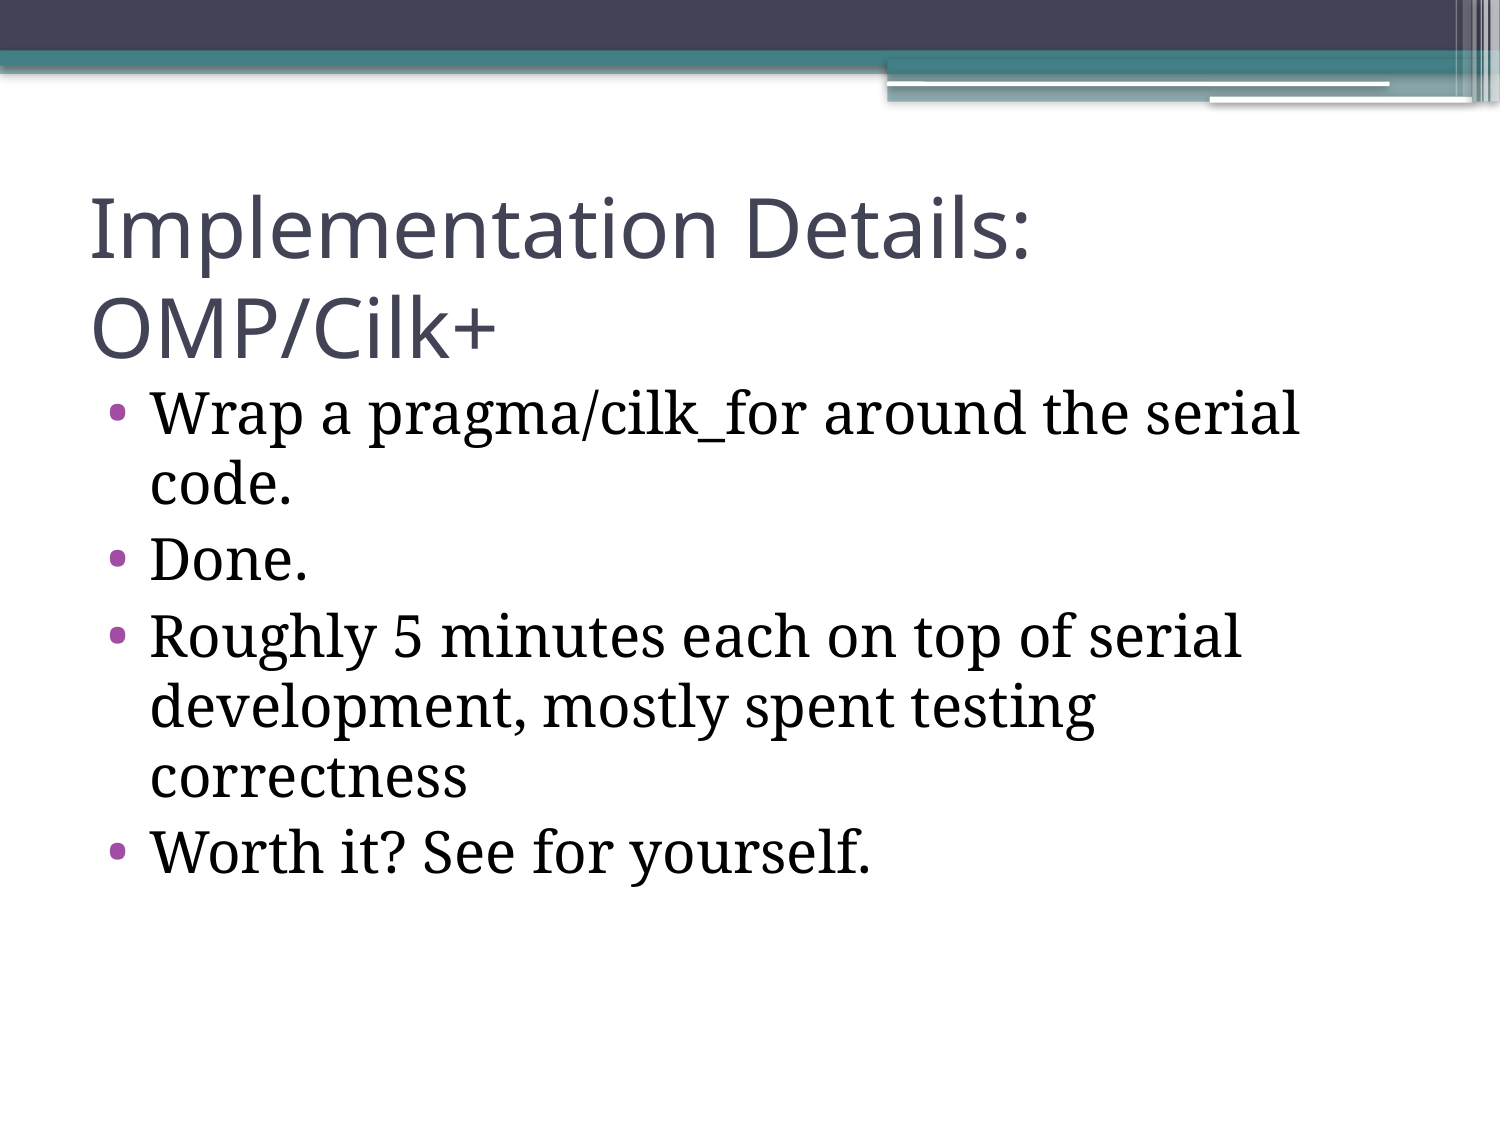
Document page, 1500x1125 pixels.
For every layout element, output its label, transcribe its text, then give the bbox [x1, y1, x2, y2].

title Implementation Details: OMP/Cilk+ [75, 187, 1425, 363]
list Wrap a pragma/cilk_for around the serial code. Done. Roughly 5 minutes each on top of serial development, mostly spent testing correctness Worth it? See for yourself. [75, 368, 1425, 1079]
